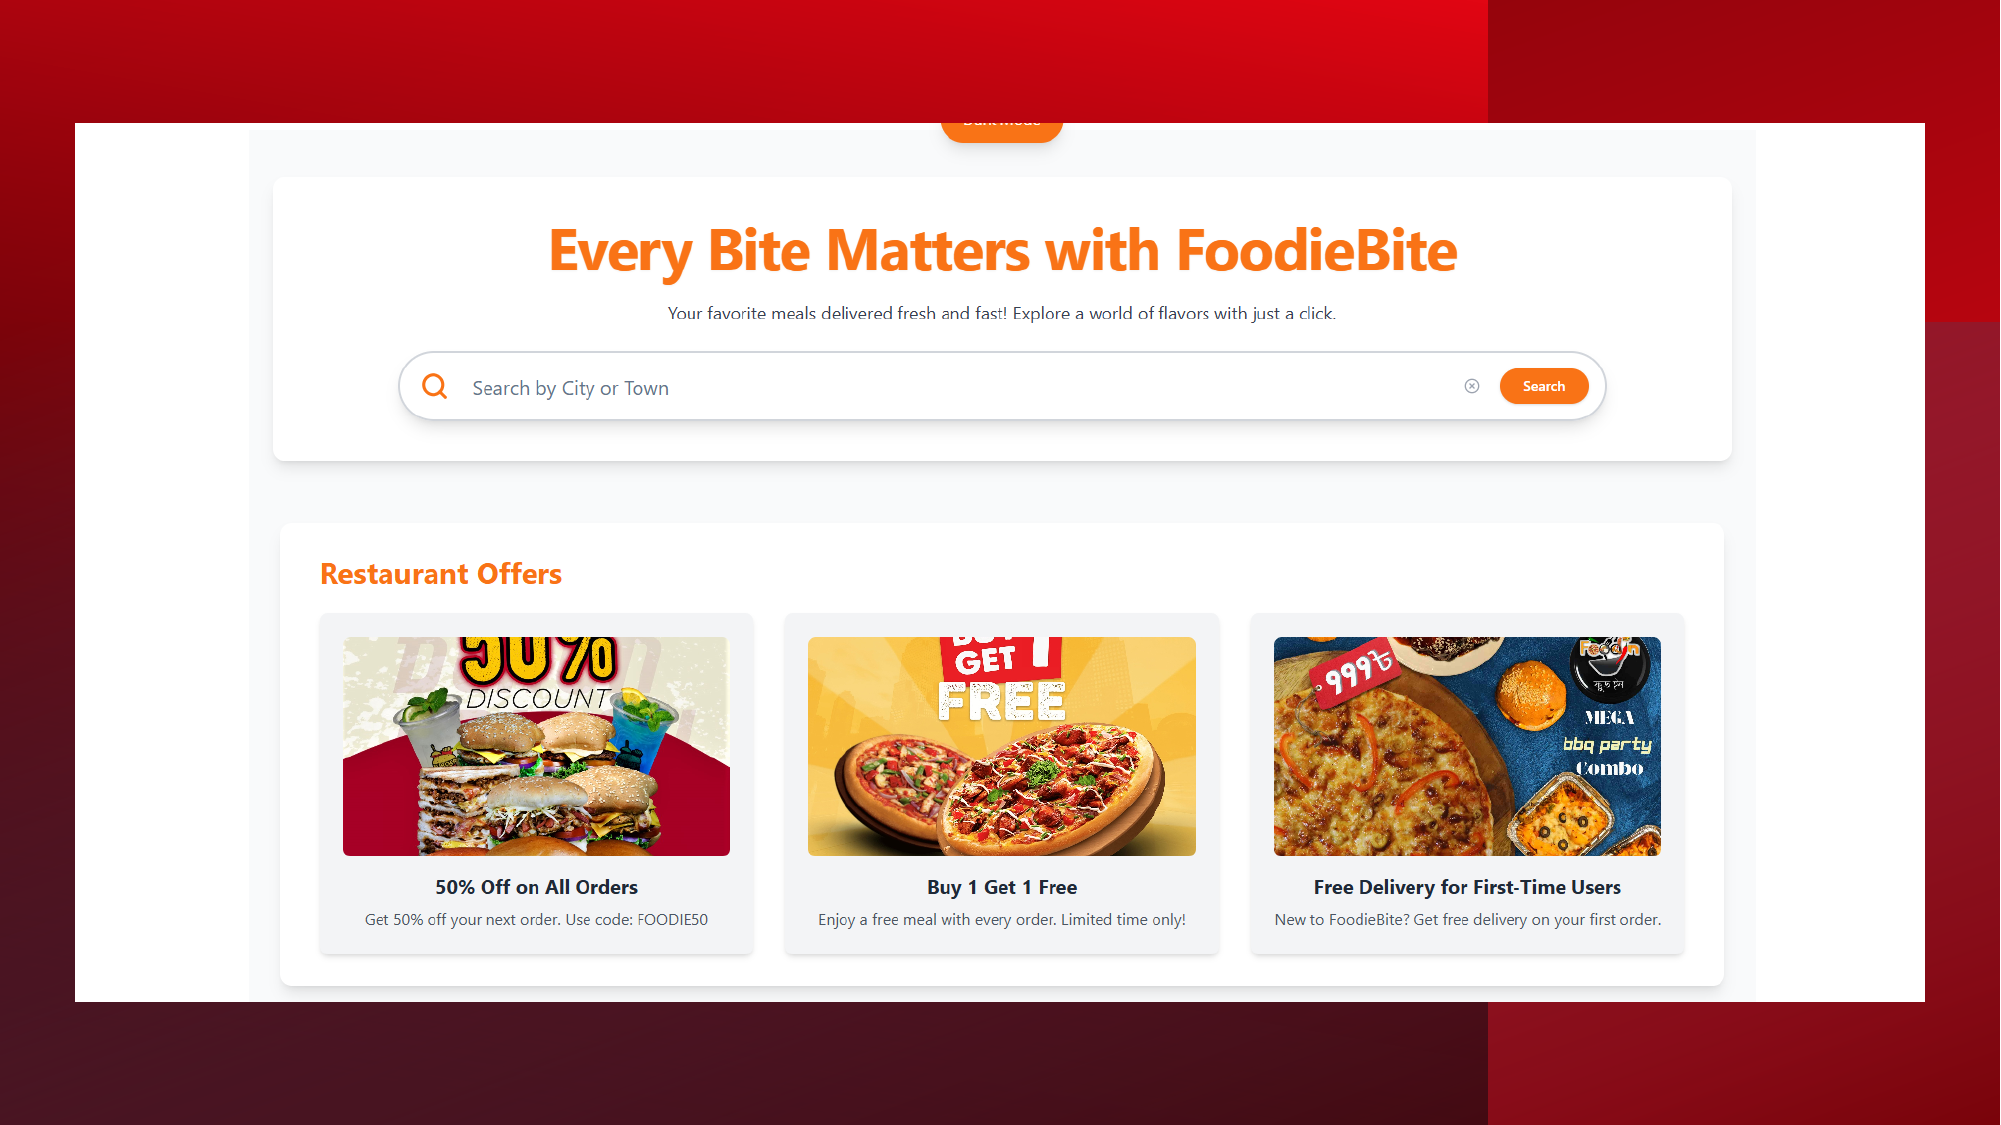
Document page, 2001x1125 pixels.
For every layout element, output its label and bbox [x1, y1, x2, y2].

text_box [0, 0, 1489, 321]
picture [74, 122, 1925, 1002]
text_box [1489, 0, 2000, 321]
text_box [0, 321, 2000, 1125]
